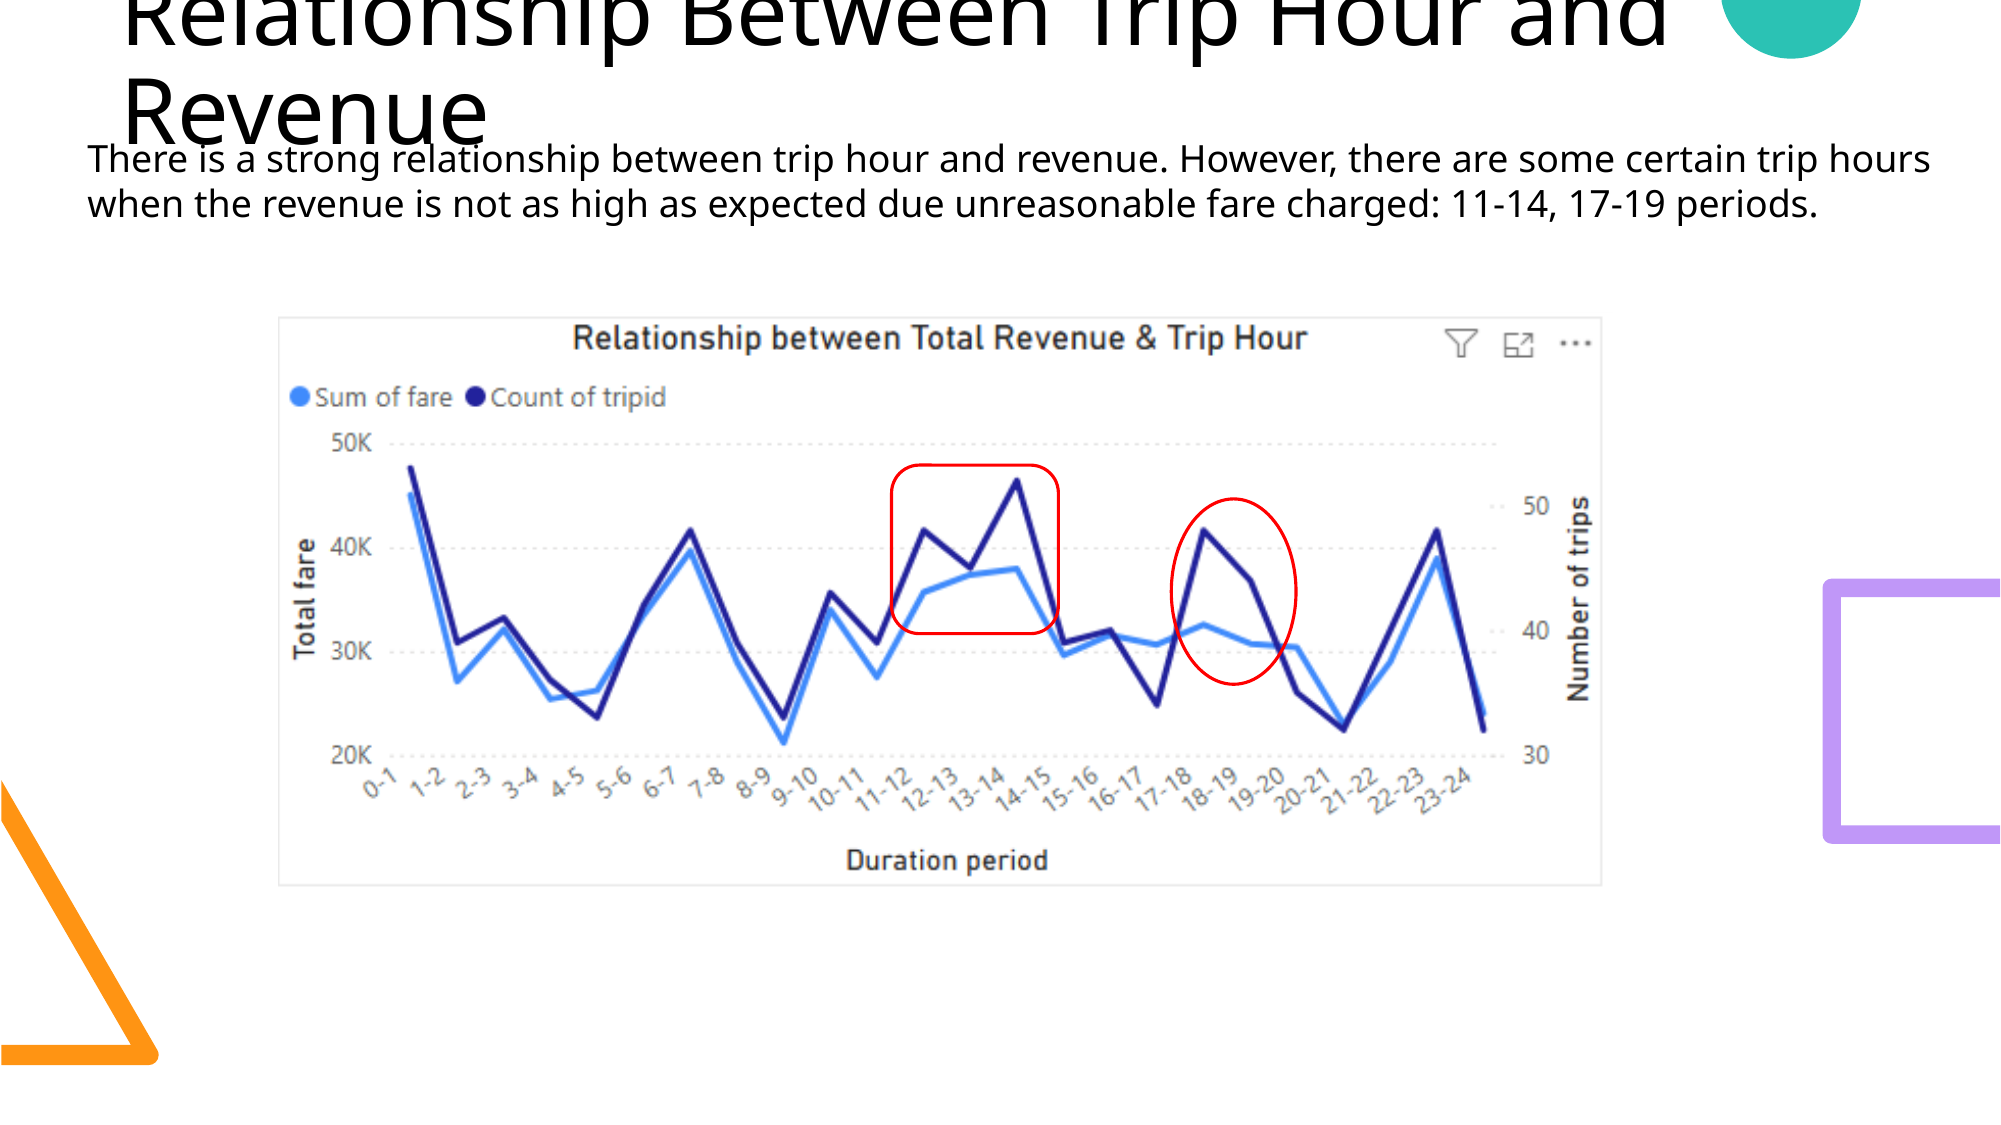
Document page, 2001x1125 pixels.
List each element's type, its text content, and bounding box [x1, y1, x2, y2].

text_box There is a strong relationship between trip hour and revenue. However, there are some certain trip hours when the revenue is not as high as expected due unreasonable fare charged: 11-14, 17-19 periods. [72, 128, 1950, 233]
title Relationship Between Trip Hour and Revenue [105, 17, 1831, 113]
picture [277, 310, 1613, 898]
